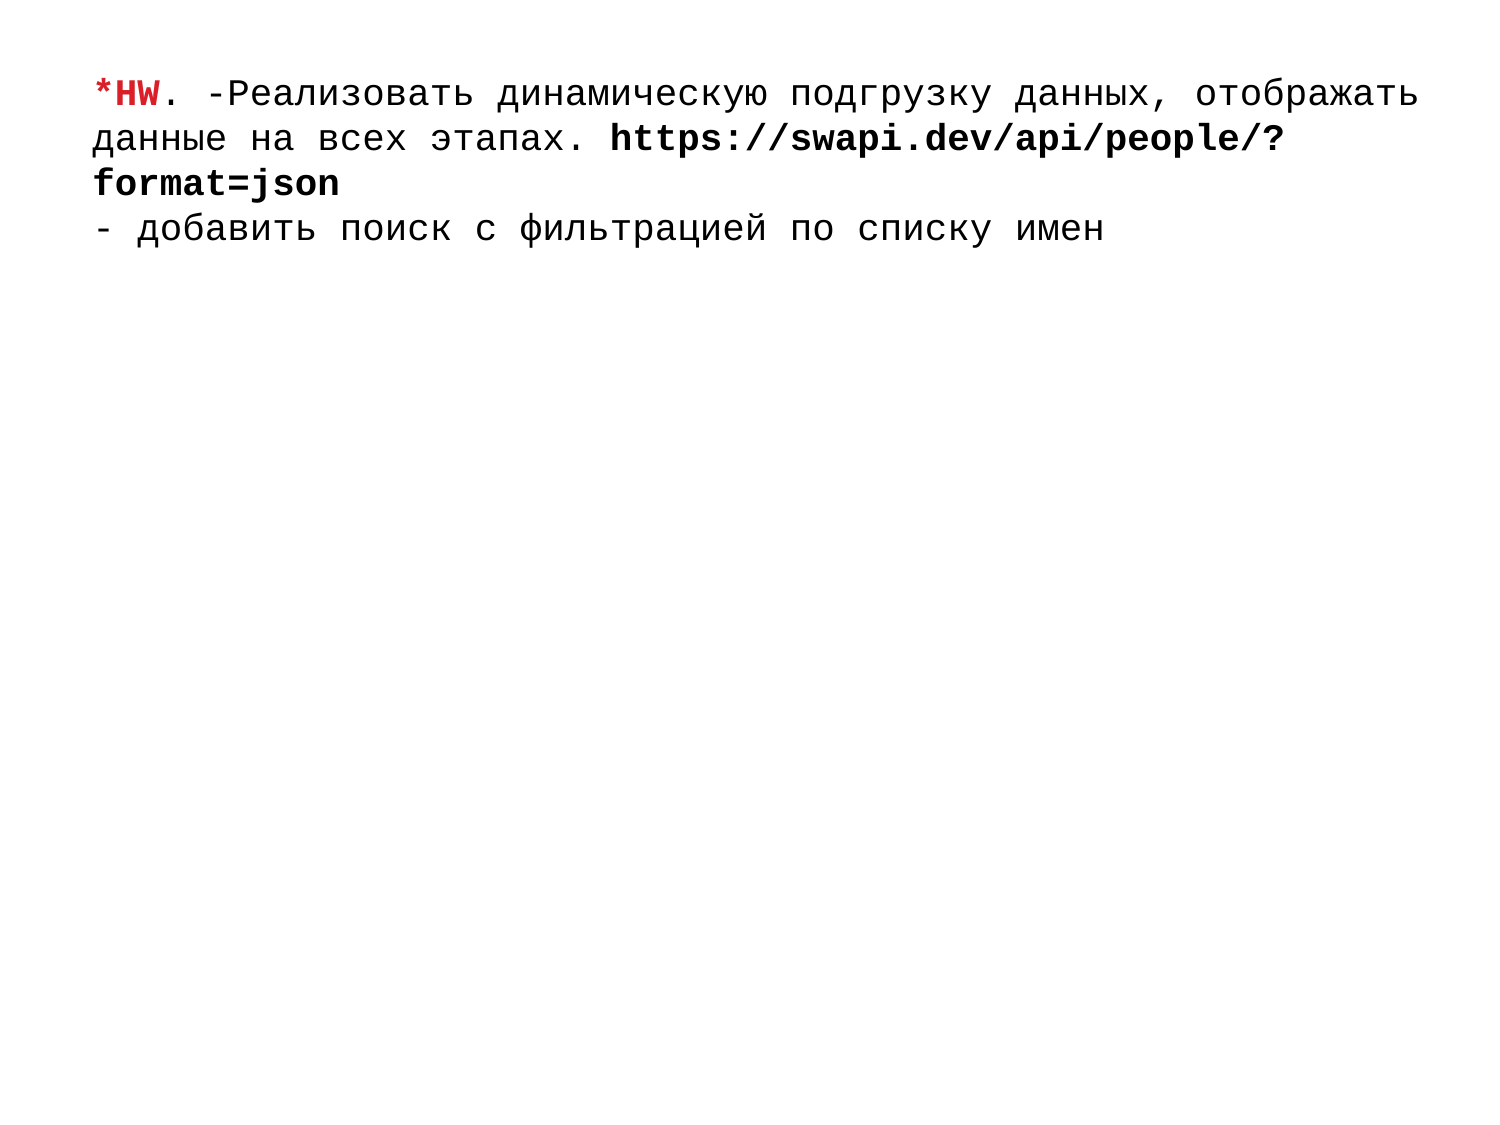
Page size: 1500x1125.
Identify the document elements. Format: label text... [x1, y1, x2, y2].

text_box *HW. -Реализовать динамическую подгрузку данных, отображать данные на всех этапах. https://swapi.dev/api/people/?format=json - добавить поиск с фильтрацией по списку имен [77, 60, 1491, 301]
